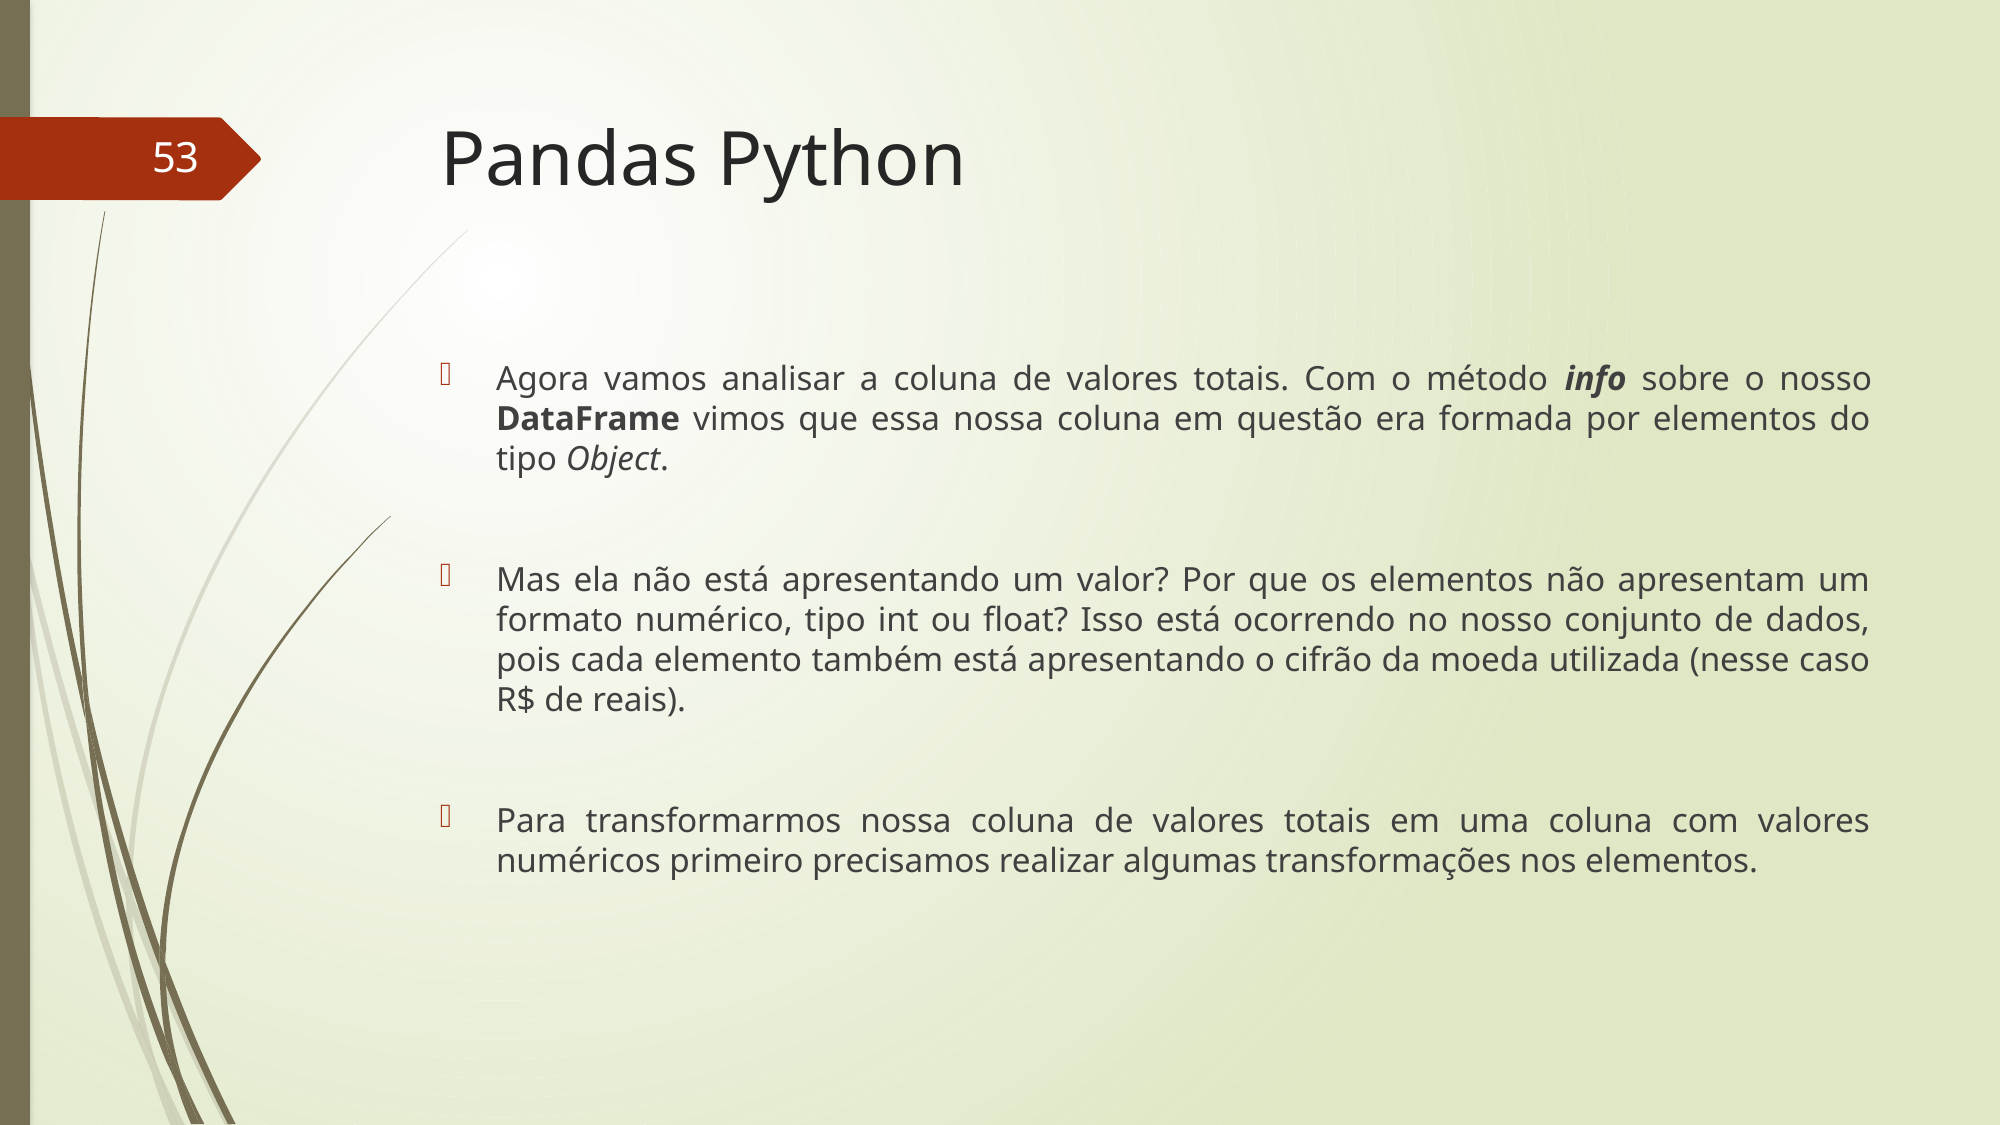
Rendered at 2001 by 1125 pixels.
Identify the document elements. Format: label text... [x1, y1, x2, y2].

slide_number 53 [87, 129, 216, 190]
list Agora vamos analisar a coluna de valores totais. Com o método info sobre o nosso DataFrame vimos que essa nossa coluna em questão era formada por elementos do tipo Object. Mas ela não está apresentando um valor? Por que os elementos não apresentam um formato numérico, tipo int ou float? Isso está ocorrendo no nosso conjunto de dados, pois cada elemento também está apresentando o cifrão da moeda utilizada (nesse caso R$ de reais). Para transformarmos nossa coluna de valores totais em uma coluna com valores numéricos primeiro precisamos realizar algumas transformações nos elementos. [424, 350, 1888, 1079]
title Pandas Python [425, 102, 1888, 313]
